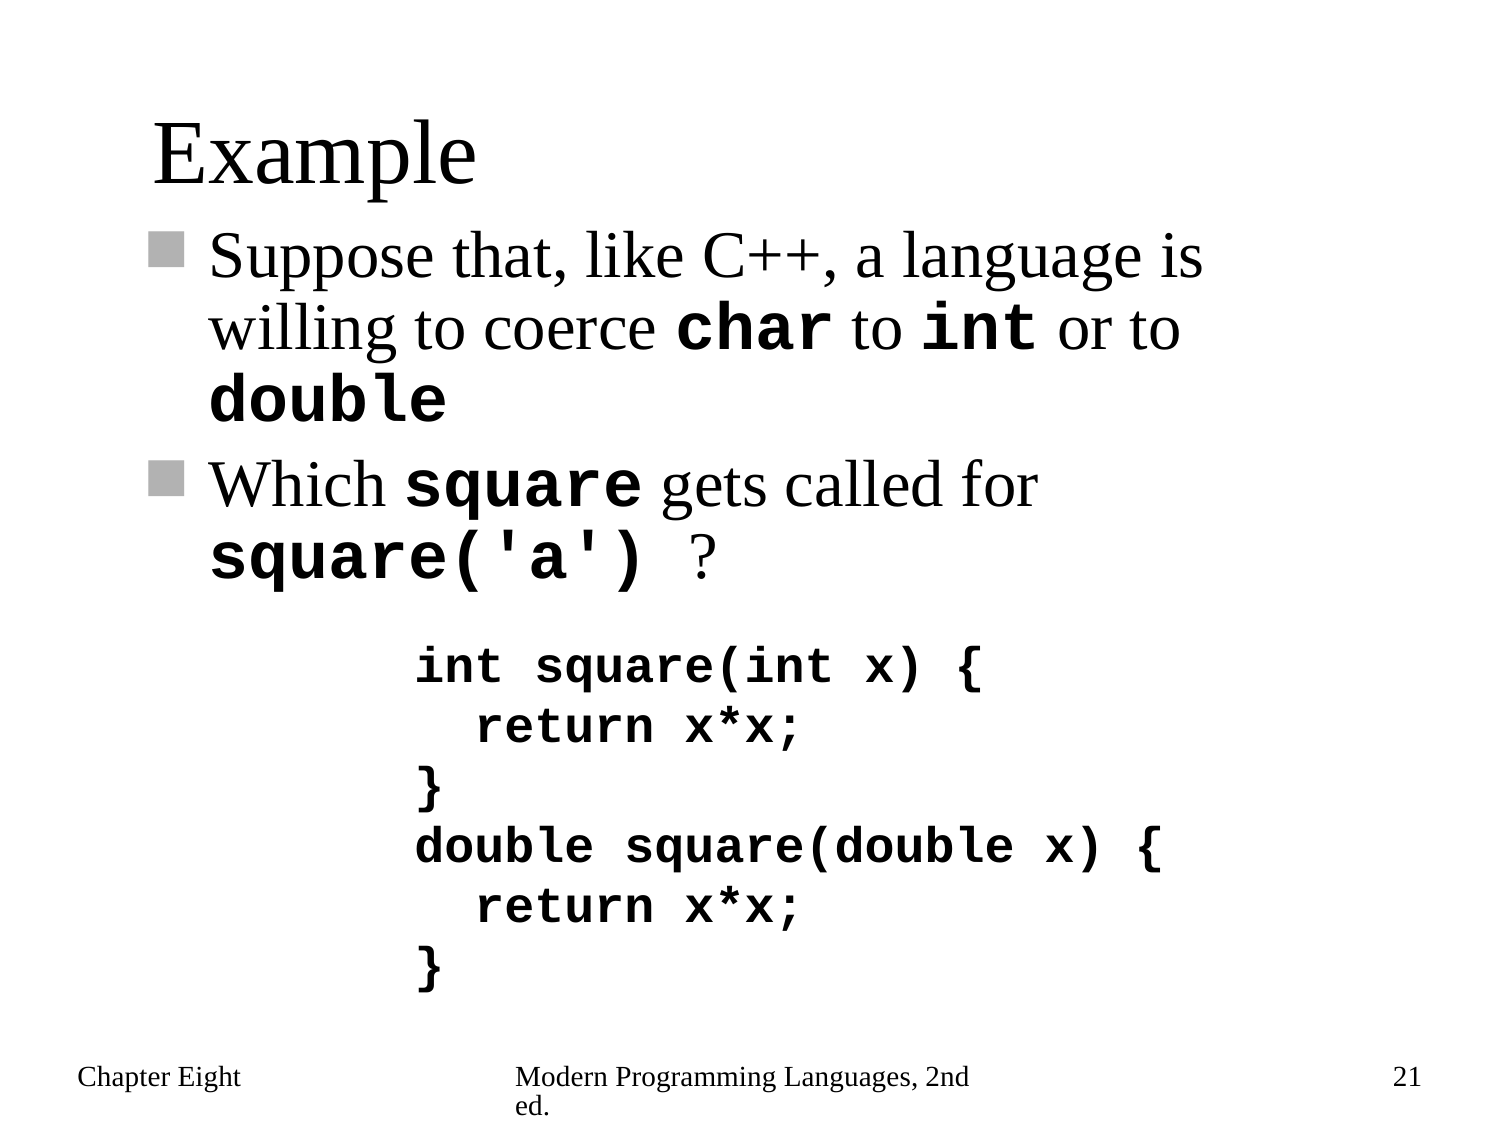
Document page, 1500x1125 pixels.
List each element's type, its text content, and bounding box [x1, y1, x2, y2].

list Suppose that, like C++, a language is willing to coerce char to int or to double Which square gets called for square('a') ? [137, 212, 1413, 613]
text_box int square(int x) { return x*x; } double square(double x) { return x*x; } [399, 625, 1180, 1001]
slide_number Chapter Eight [62, 1036, 401, 1113]
title Example [137, 56, 1413, 212]
footer Modern Programming Languages, 2nd ed. [499, 1036, 1001, 1113]
slide_number 21 [1124, 1036, 1438, 1113]
